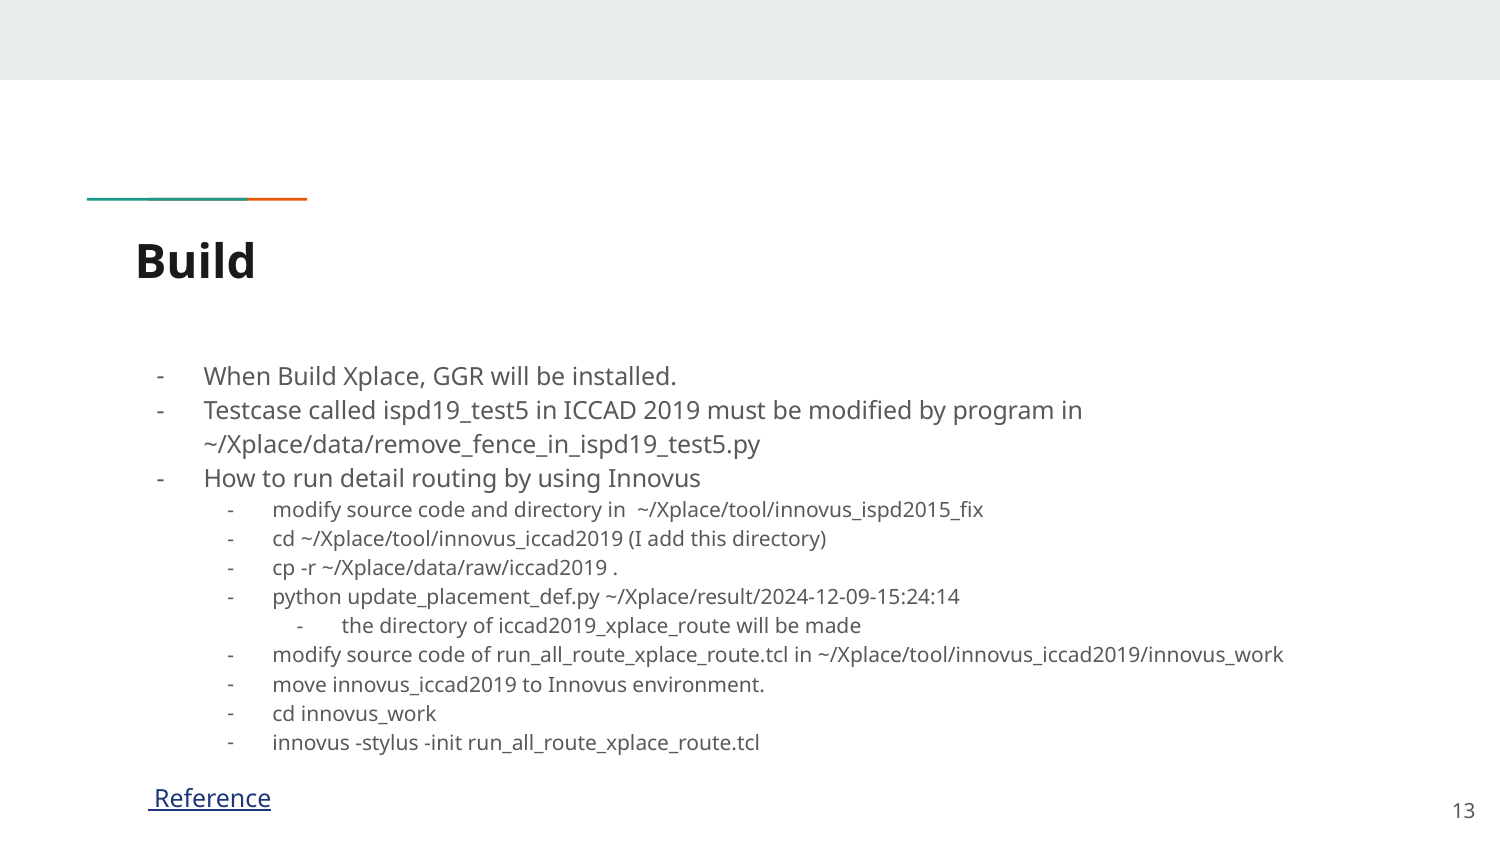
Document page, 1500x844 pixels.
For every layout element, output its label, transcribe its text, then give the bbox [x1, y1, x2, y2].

list When Build Xplace, GGR will be installed. Testcase called ispd19_test5 in ICCAD 2019 must be modified by program in ~/Xplace/data/remove_fence_in_ispd19_test5.py How to run detail routing by using Innovus modify source code and directory in ~/Xplace/tool/innovus_ispd2015_fix cd ~/Xplace/tool/innovus_iccad2019 (I add this directory) cp -r ~/Xplace/data/raw/iccad2019 . python update_placement_def.py ~/Xplace/result/2024-12-09-15:24:14 the directory of iccad2019_xplace_route will be made modify source code of run_all_route_xplace_route.tcl in ~/Xplace/tool/innovus_iccad2019/innovus_work move innovus_iccad2019 to Innovus environment. cd innovus_work innovus -stylus -init run_all_route_xplace_route.tcl Reference [119, 341, 1414, 836]
slide_number ‹#› [1400, 779, 1491, 844]
title Build [119, 216, 1381, 305]
